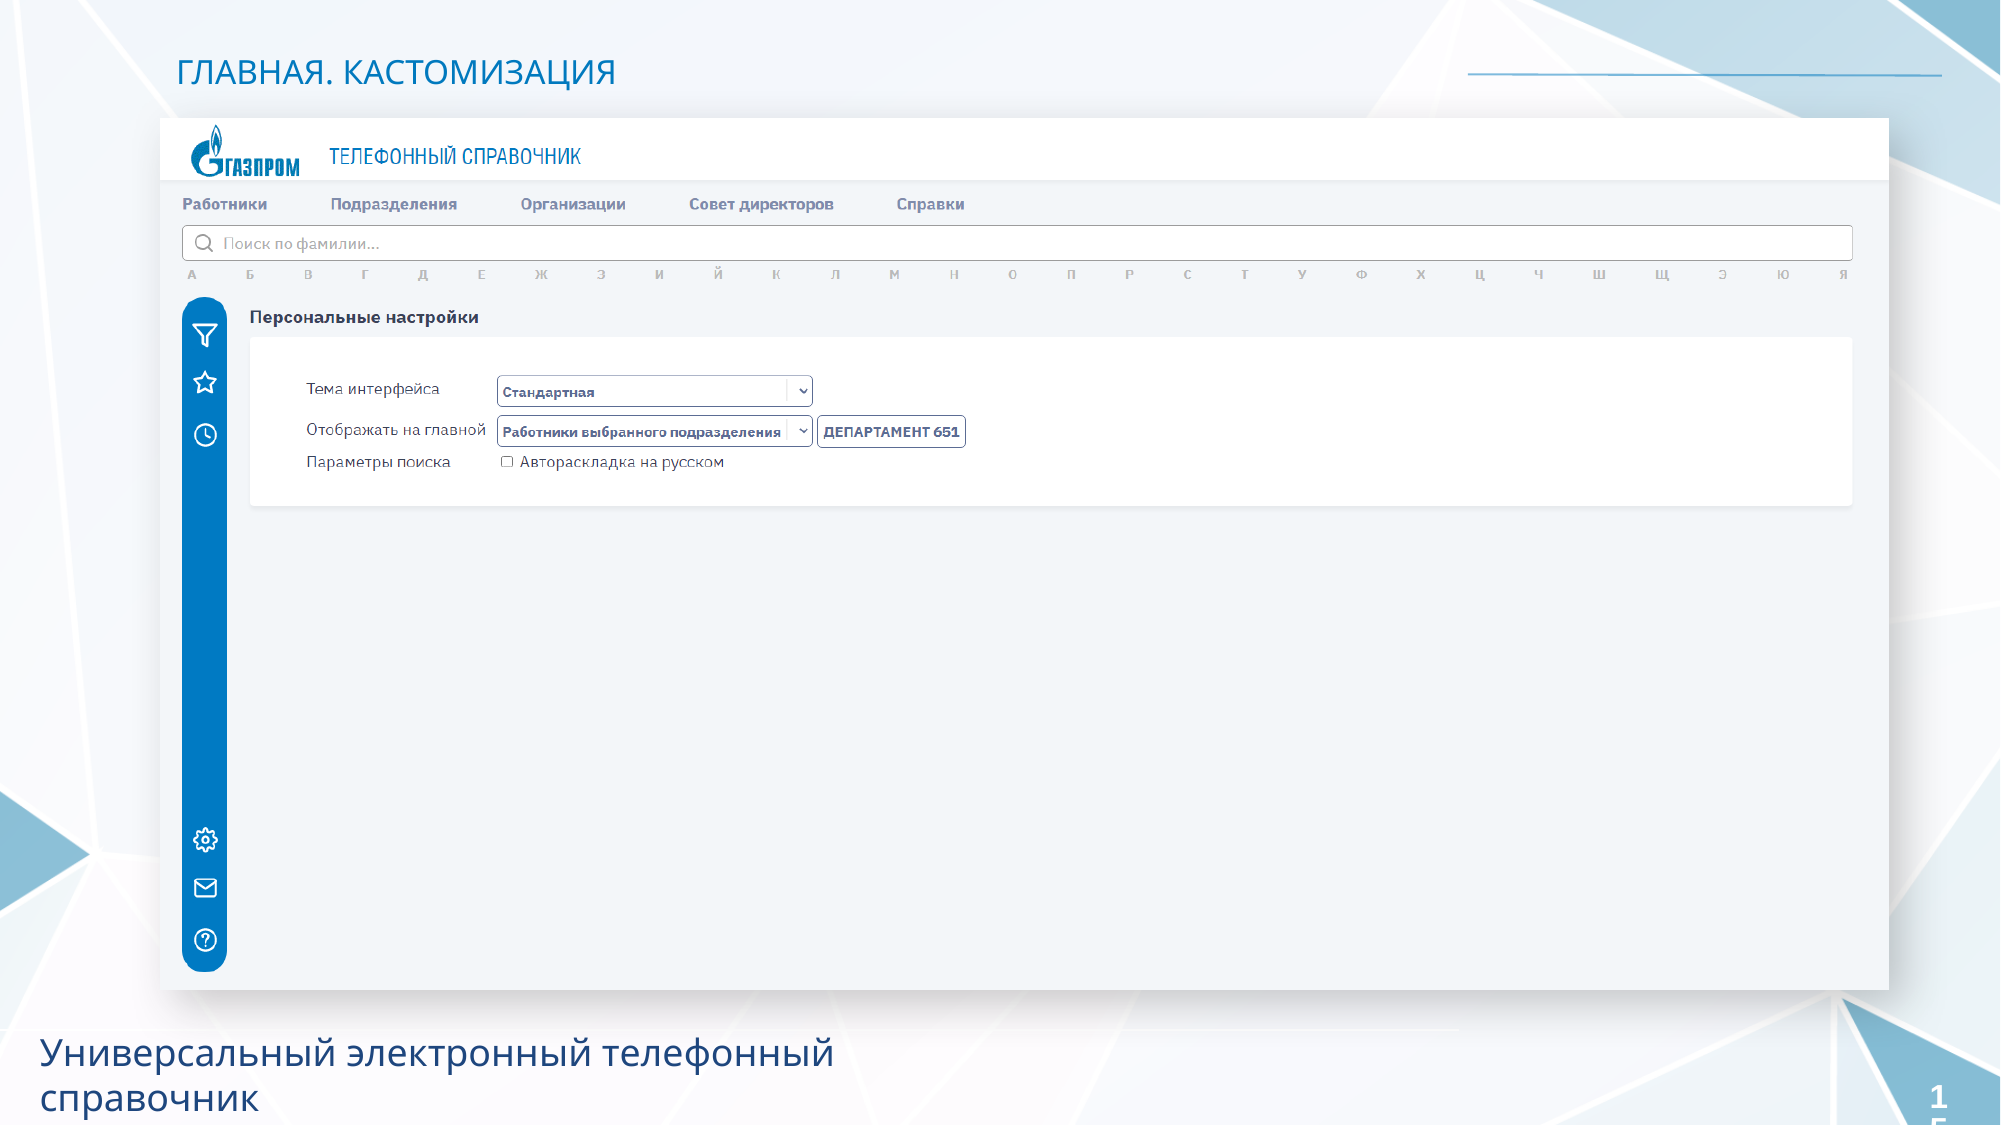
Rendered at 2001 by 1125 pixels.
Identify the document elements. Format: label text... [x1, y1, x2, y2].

text_box Универсальный электронный телефонный справочник [24, 1042, 1054, 1106]
text_box 14 [1914, 1065, 1976, 1125]
picture [0, 0, 2001, 1125]
text_box ГЛАВНАЯ. КАСТОМИЗАЦИЯ [161, 42, 1468, 106]
